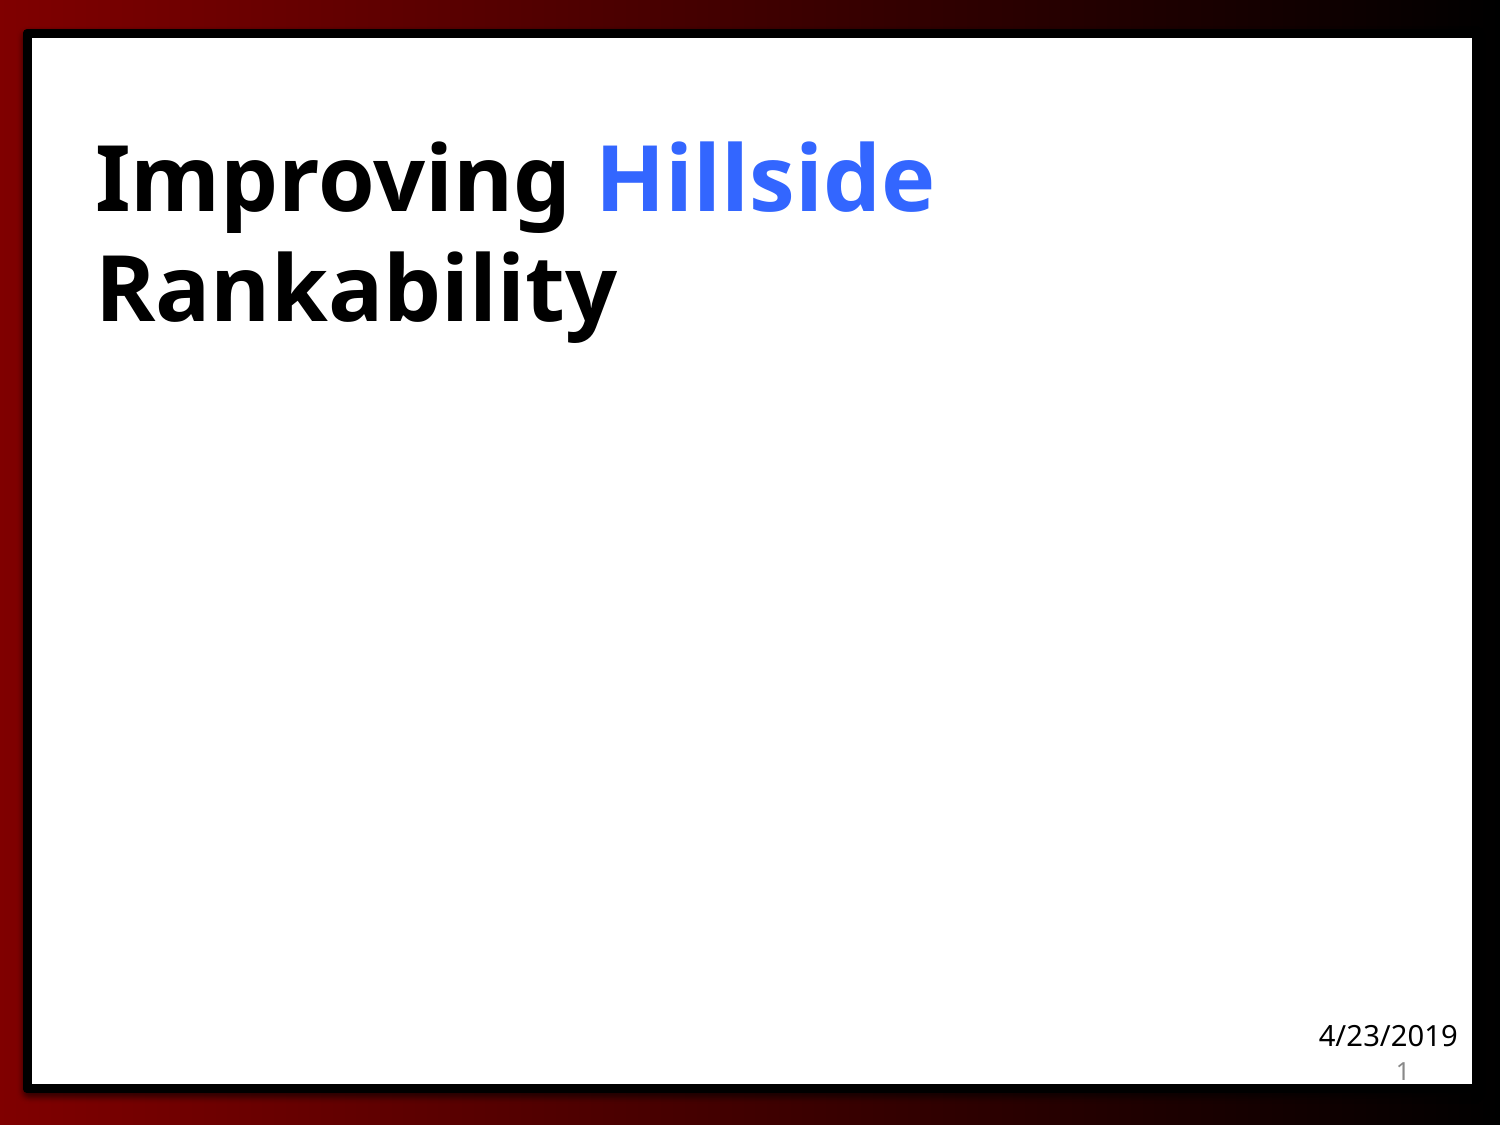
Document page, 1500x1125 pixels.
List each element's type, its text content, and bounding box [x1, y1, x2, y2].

title Improving Hillside Rankability [79, 136, 1473, 324]
text_box 4/23/2019 [975, 965, 1473, 1097]
slide_number 1 [1074, 1042, 1425, 1103]
text_box [27, 33, 1477, 1089]
